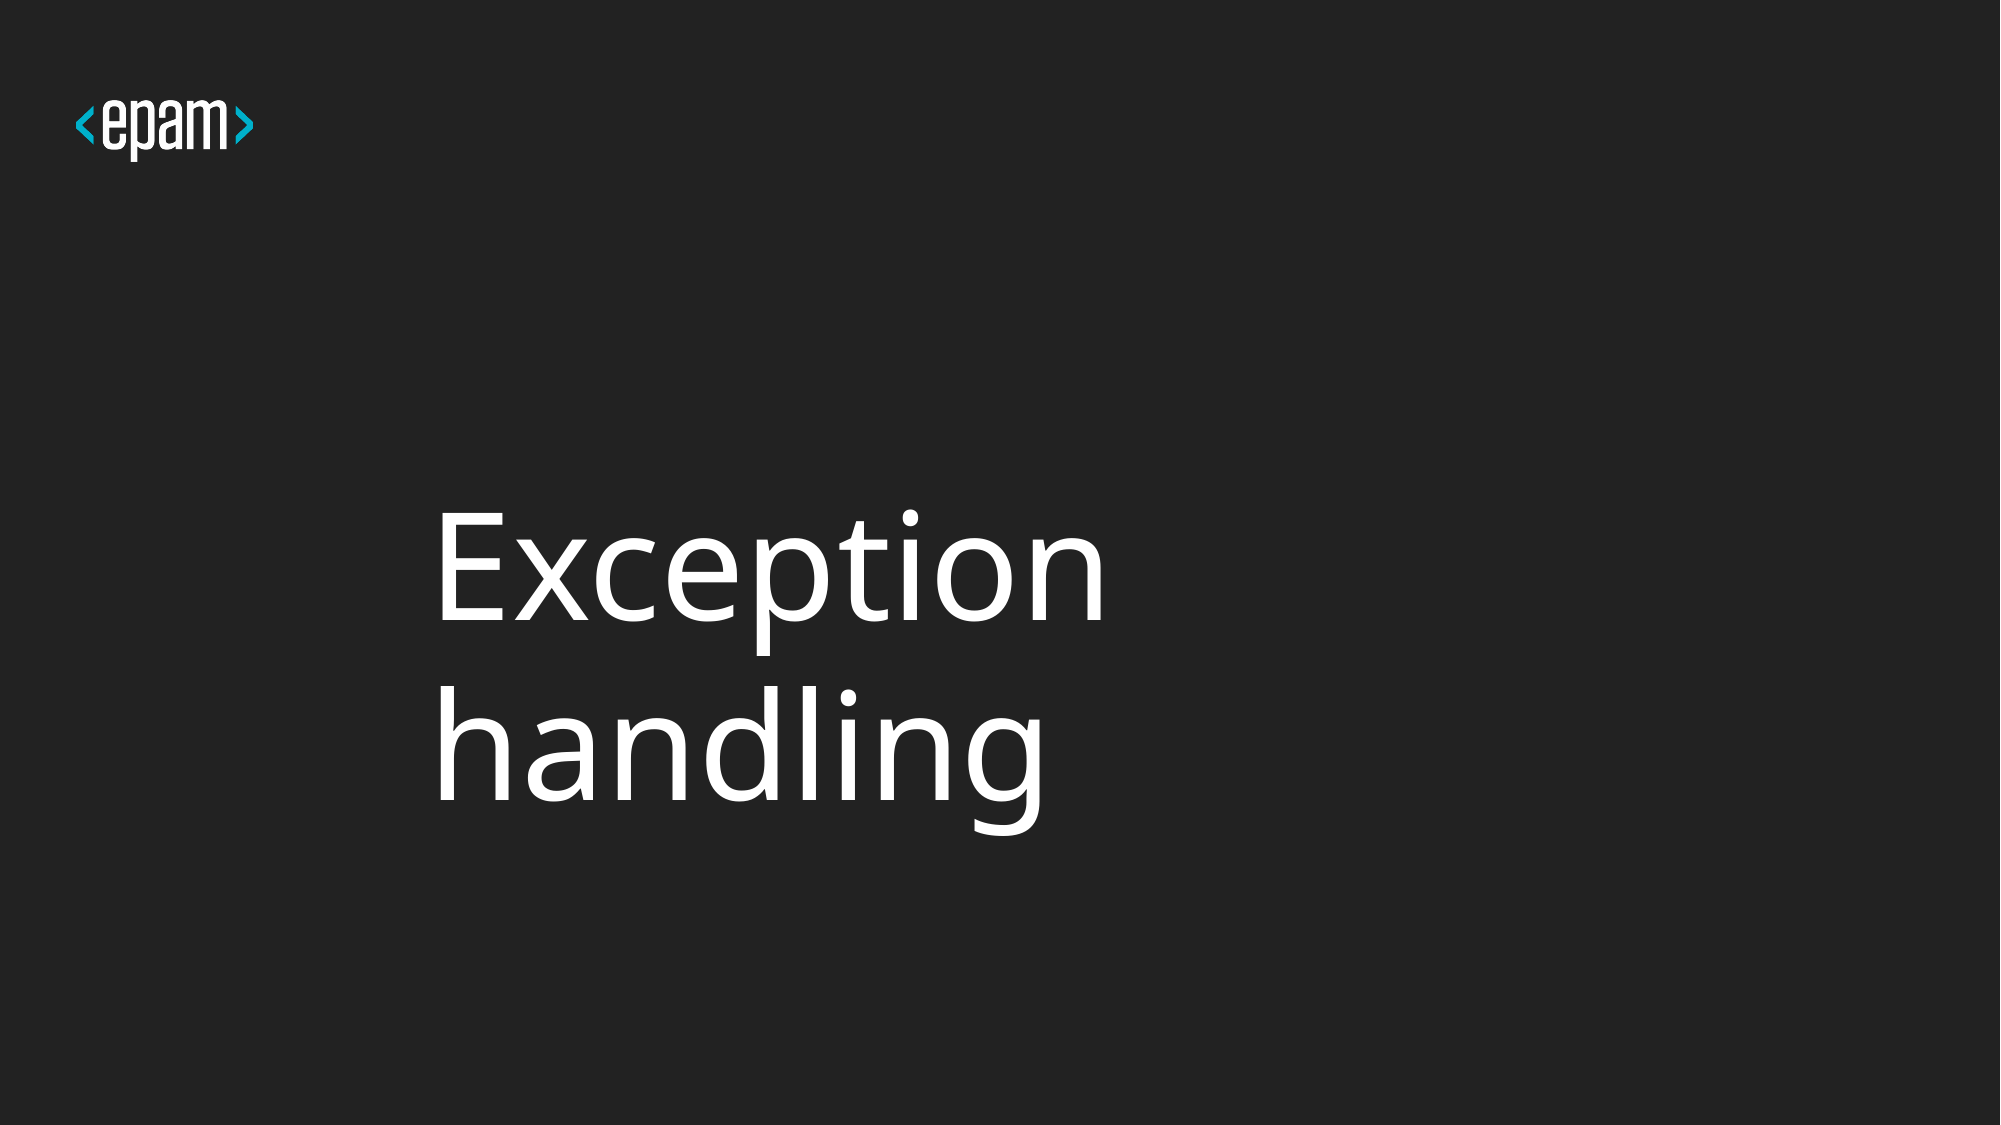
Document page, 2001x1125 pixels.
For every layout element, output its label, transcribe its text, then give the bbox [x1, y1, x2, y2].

title Exception handling [428, 470, 1572, 655]
picture [76, 100, 253, 162]
